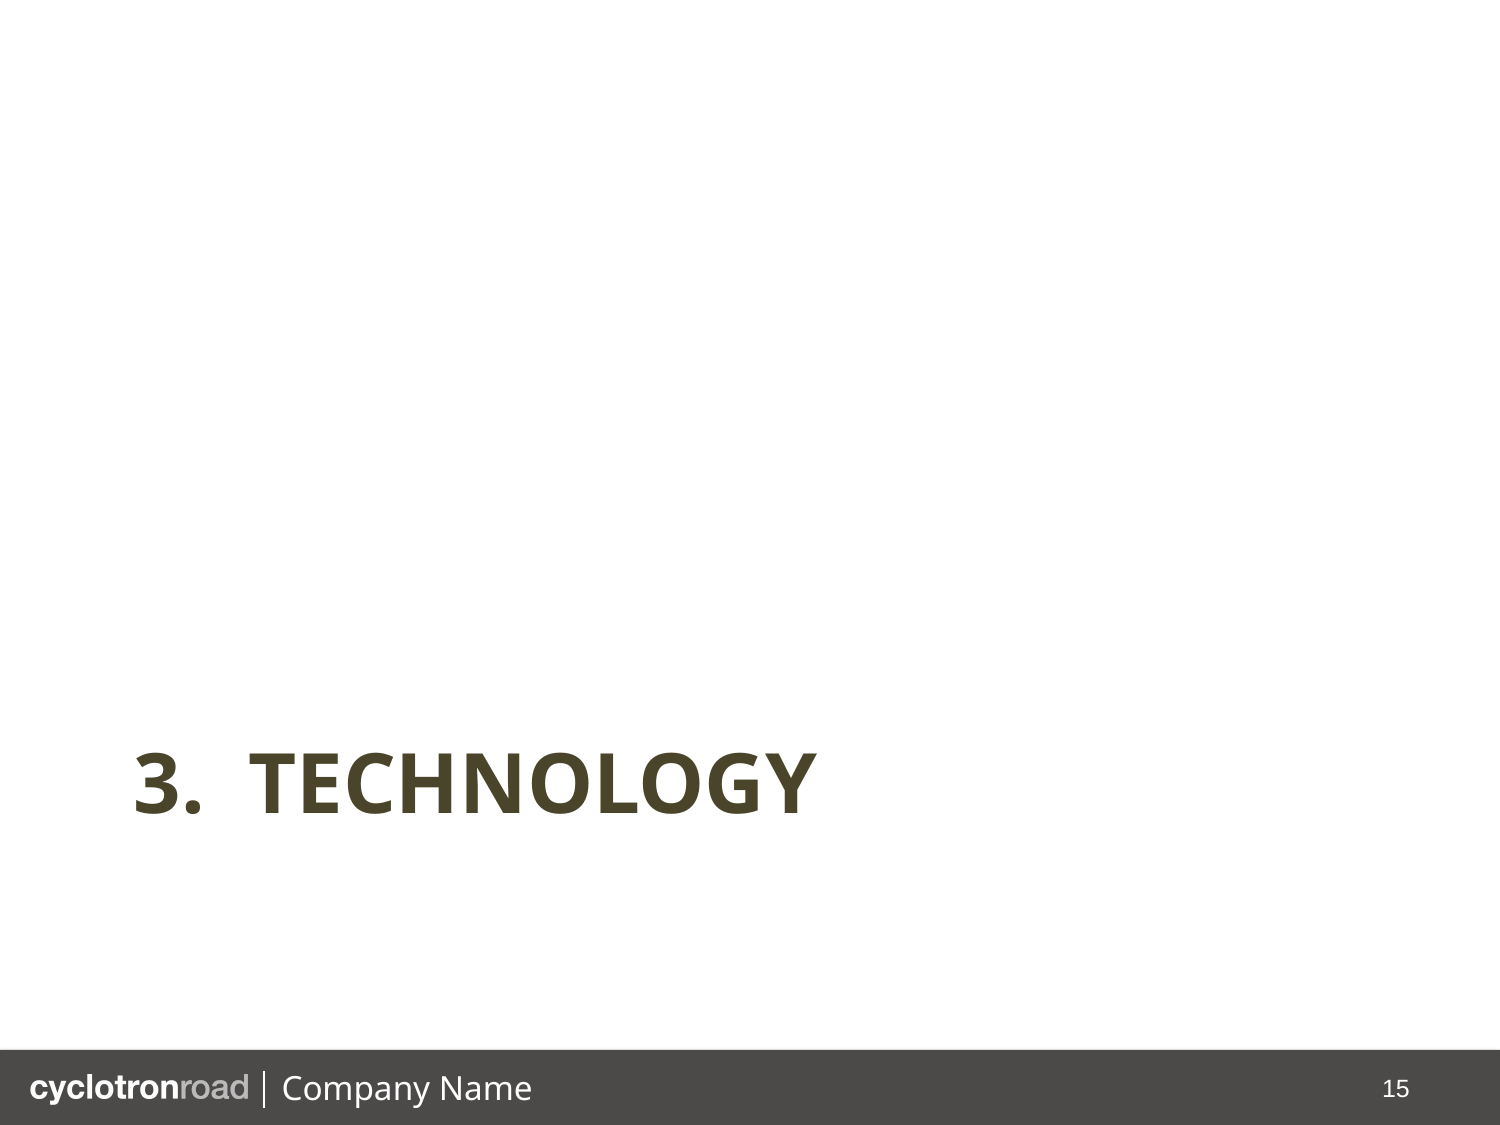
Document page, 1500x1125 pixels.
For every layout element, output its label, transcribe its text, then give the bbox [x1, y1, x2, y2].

picture [29, 1069, 250, 1115]
slide_number 15 [1074, 1057, 1425, 1118]
title 3. TECHNOLOGY [118, 722, 1394, 947]
